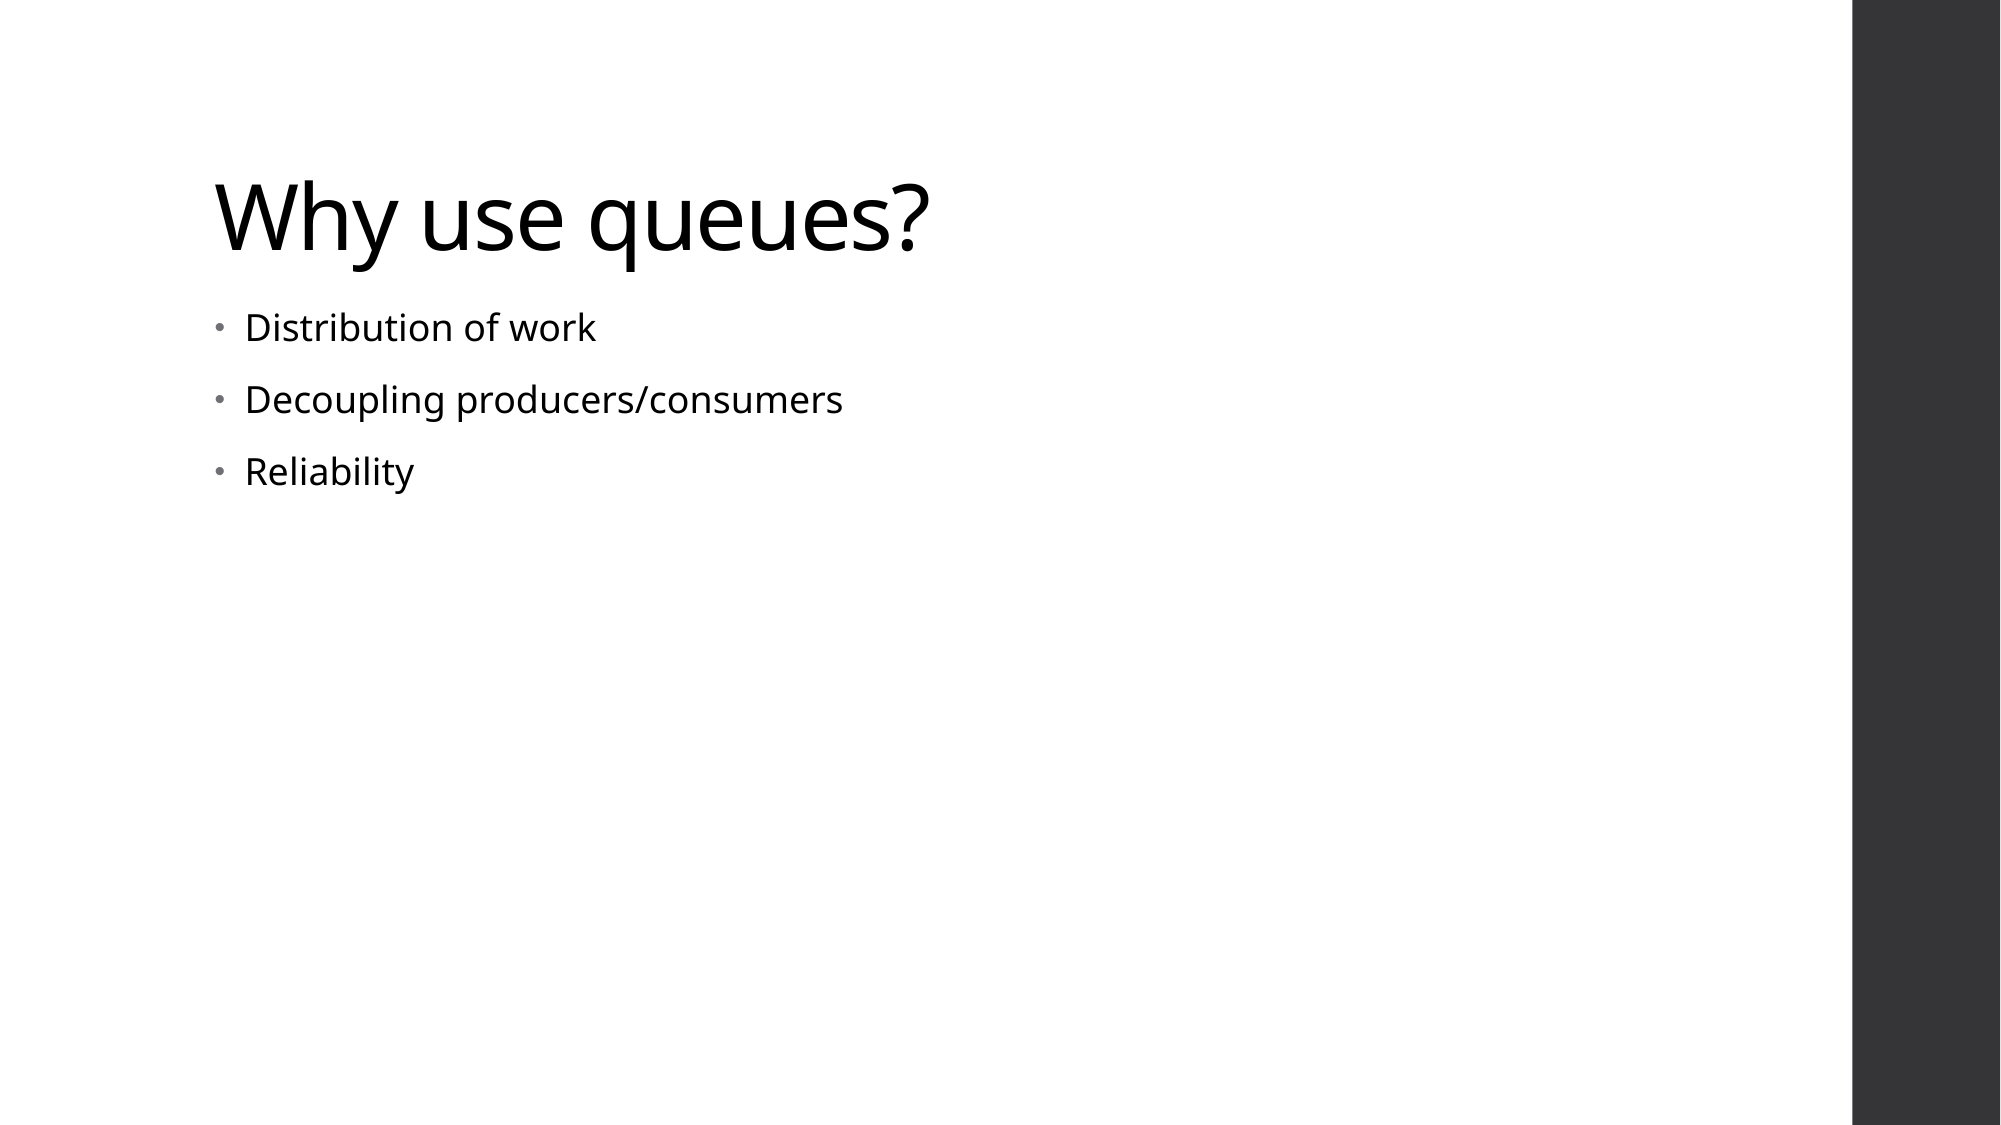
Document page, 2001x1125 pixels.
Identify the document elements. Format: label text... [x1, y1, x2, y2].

list Distribution of work Decoupling producers/consumers Reliability [206, 299, 1618, 1015]
title Why use queues? [206, 59, 1798, 278]
